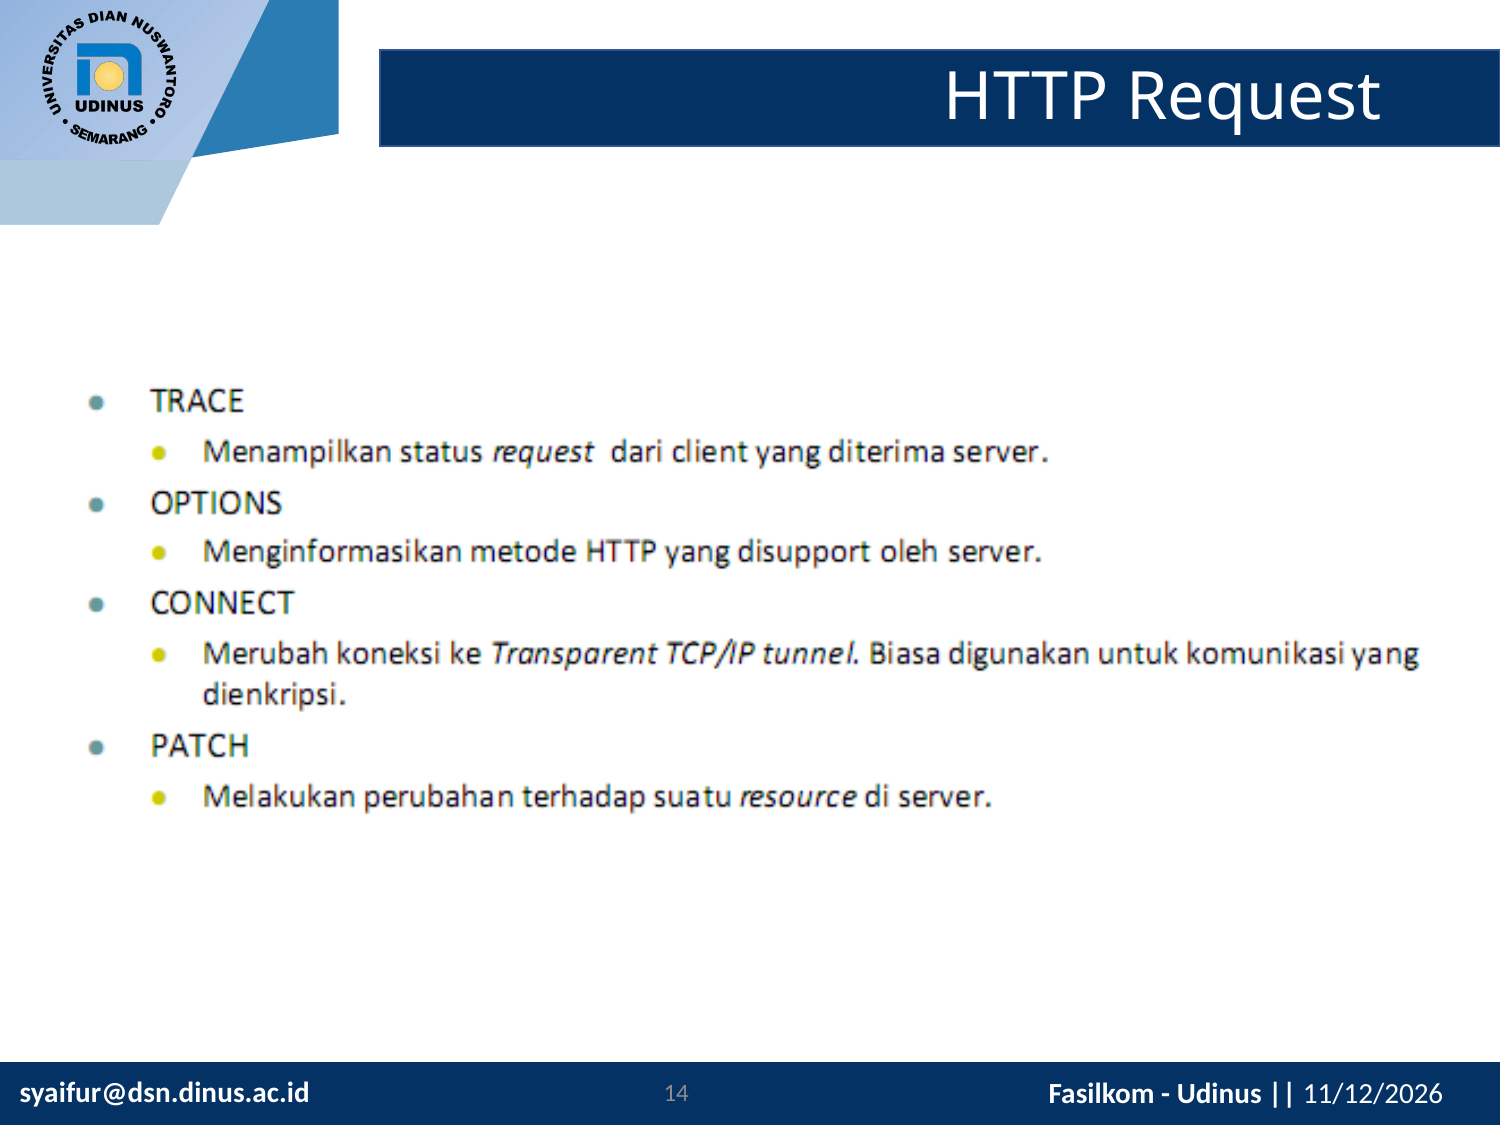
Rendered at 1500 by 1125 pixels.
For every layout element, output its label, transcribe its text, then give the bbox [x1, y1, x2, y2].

picture [37, 8, 181, 147]
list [76, 374, 1431, 821]
title HTTP Request [380, 49, 1397, 147]
